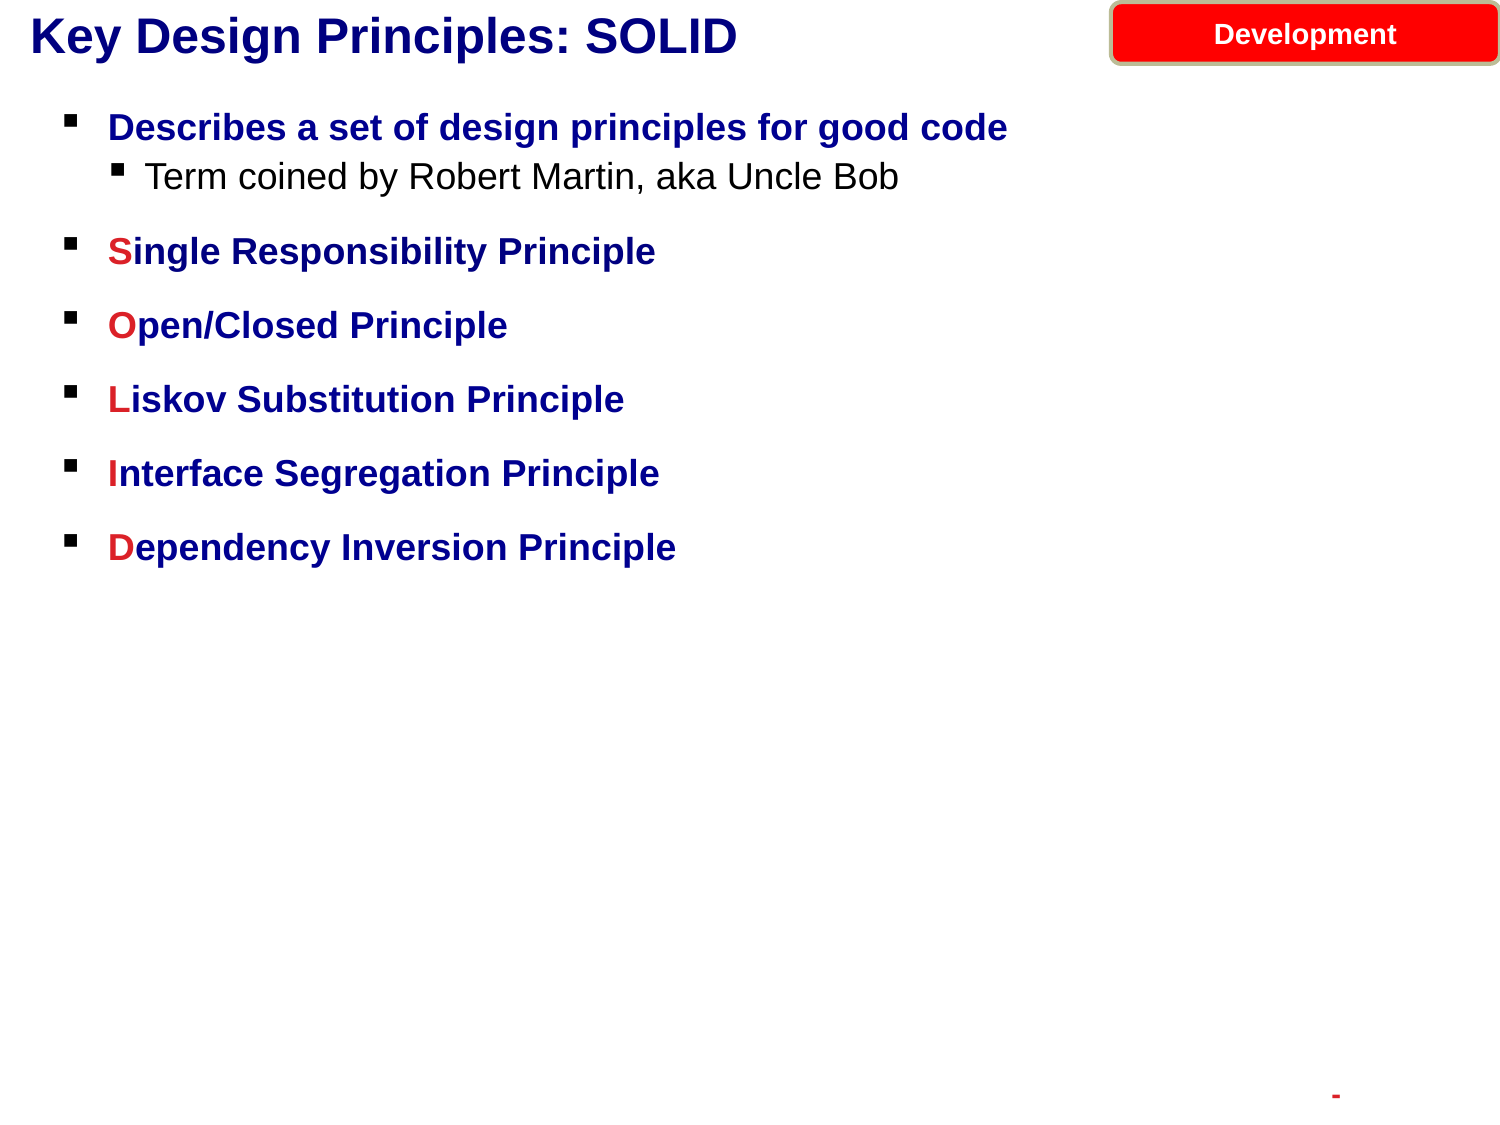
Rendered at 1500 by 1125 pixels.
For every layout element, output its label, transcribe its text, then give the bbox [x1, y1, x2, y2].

list Describes a set of design principles for good code Term coined by Robert Martin, aka Uncle Bob Single Responsibility Principle Open/Closed Principle Liskov Substitution Principle Interface Segregation Principle Dependency Inversion Principle [45, 95, 1457, 581]
title Key Design Principles: SOLID [0, 0, 1500, 67]
text_box Development [1108, 0, 1500, 66]
